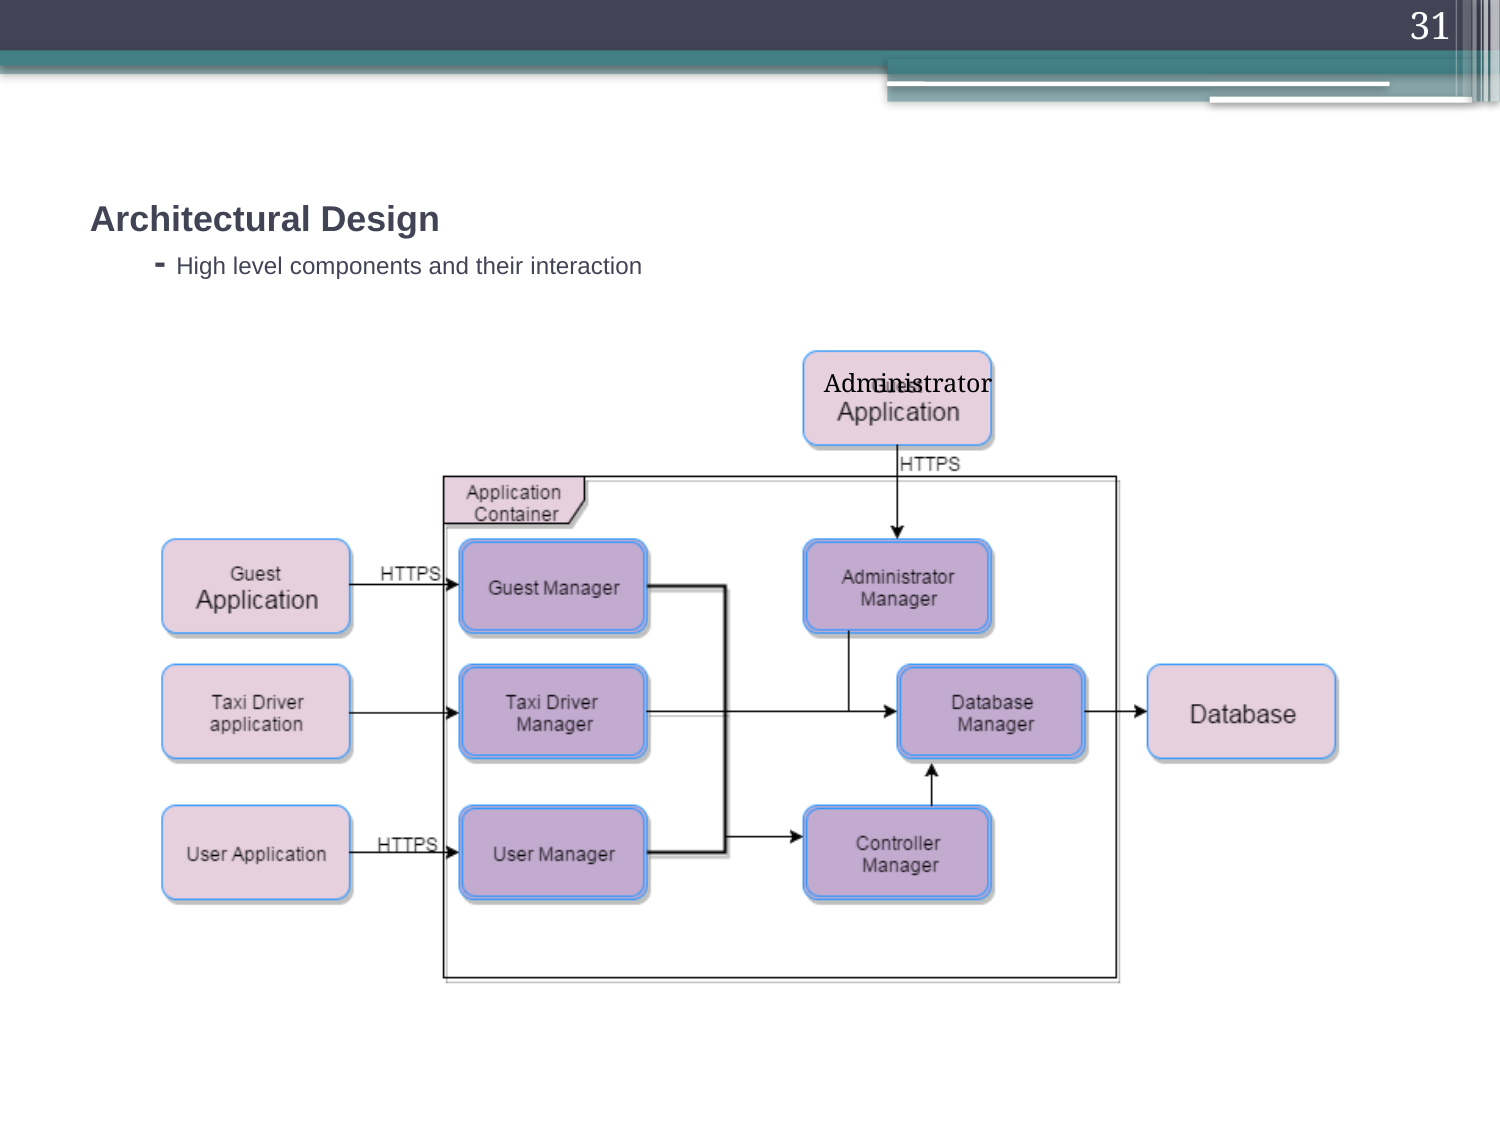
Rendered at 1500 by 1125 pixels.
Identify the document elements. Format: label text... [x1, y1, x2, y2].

slide_number 31 [1341, 0, 1466, 61]
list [160, 349, 1341, 985]
title Architectural Design - High level components and their interaction [75, 187, 1425, 363]
